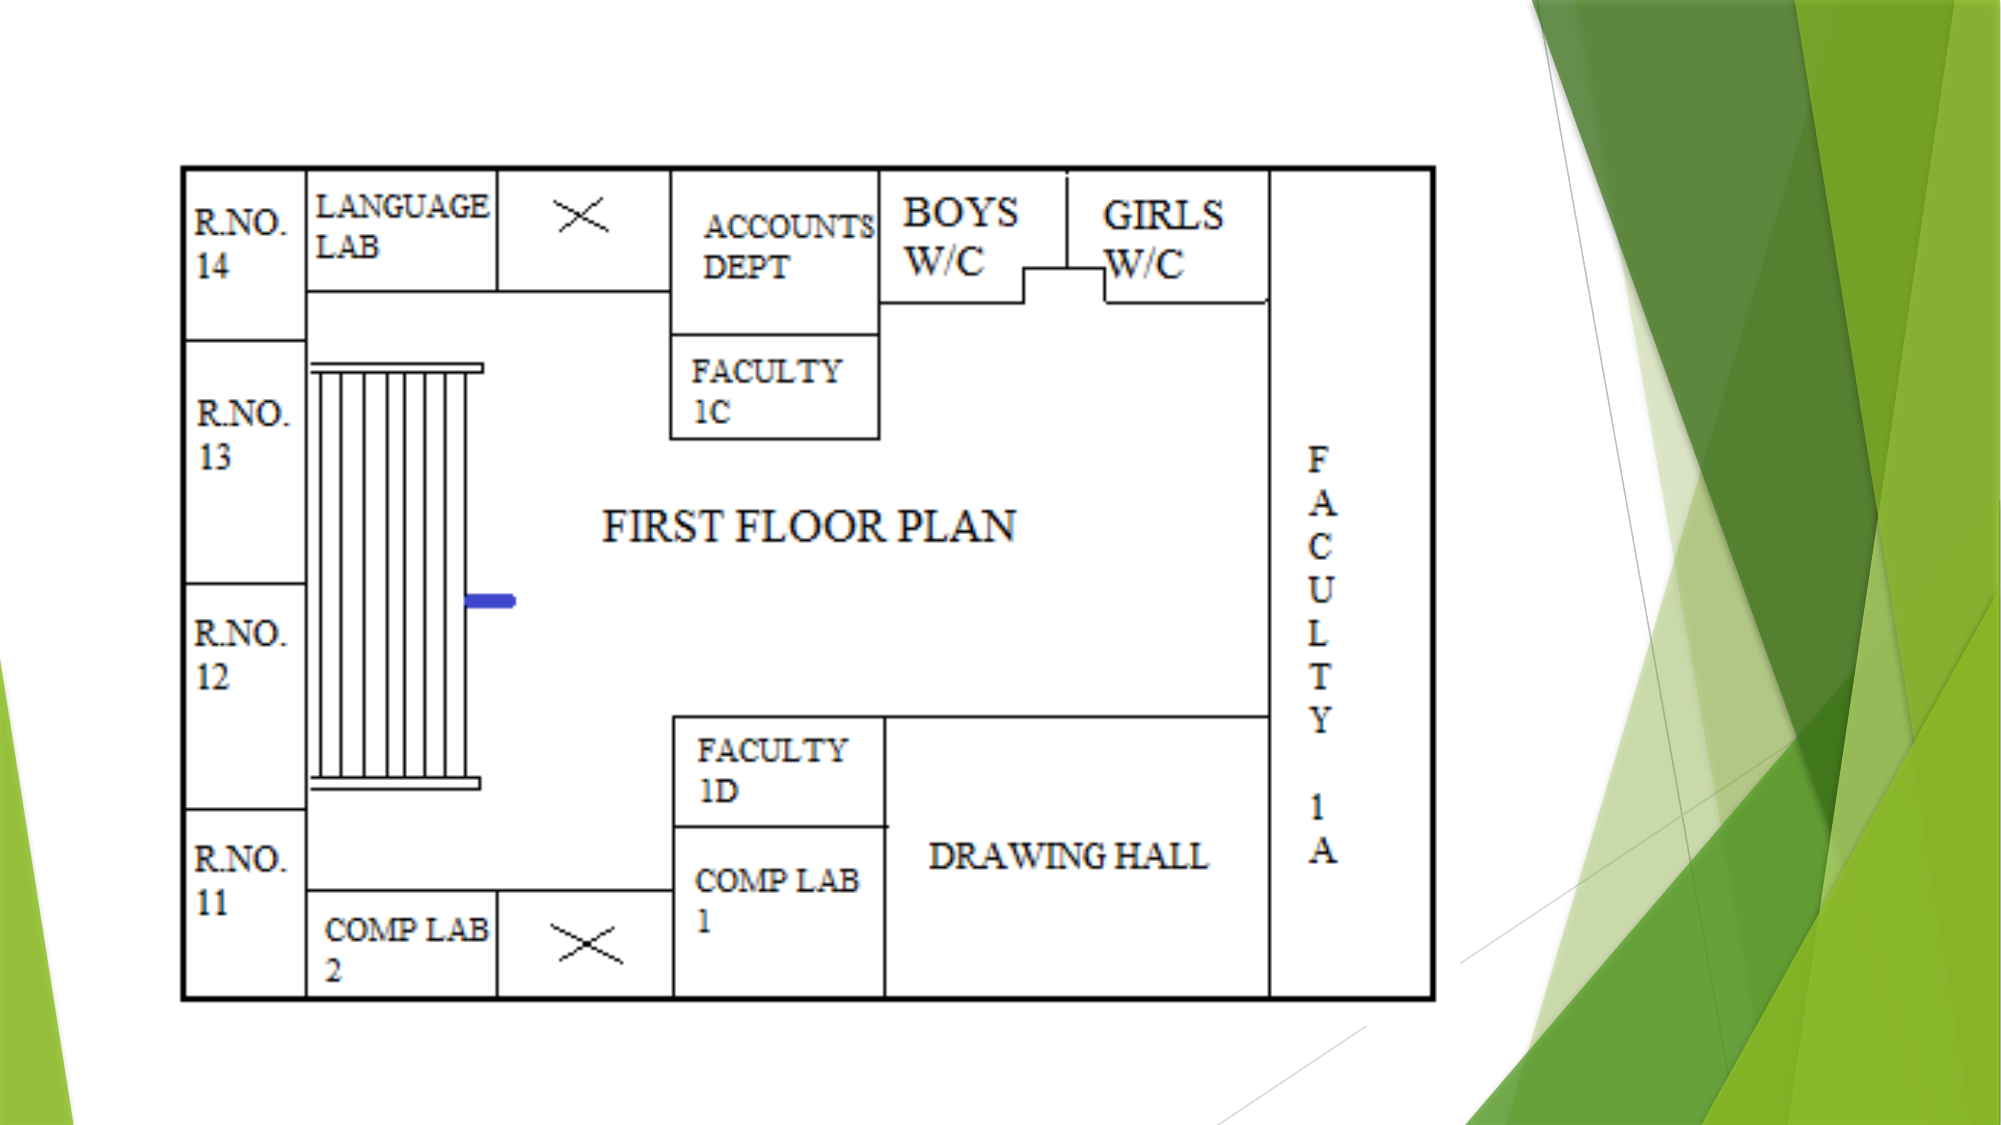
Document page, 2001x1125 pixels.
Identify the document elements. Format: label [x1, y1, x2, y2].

list [163, 152, 1461, 1027]
